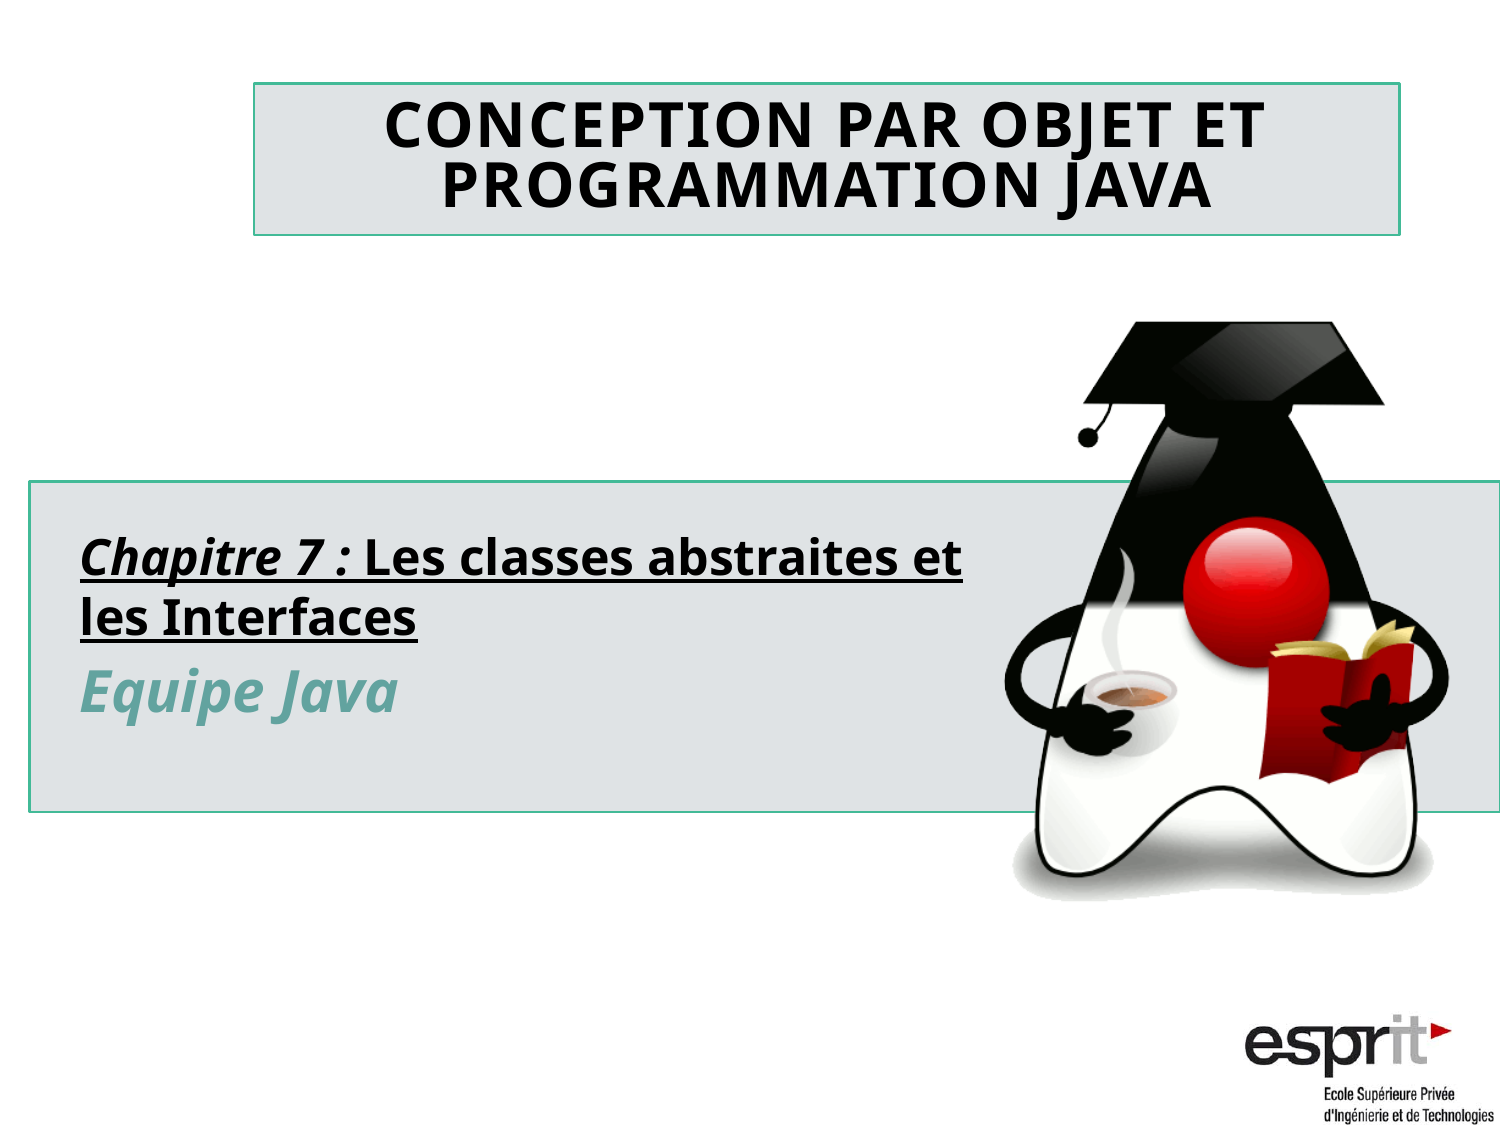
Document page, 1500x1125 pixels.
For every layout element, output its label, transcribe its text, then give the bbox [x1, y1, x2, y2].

picture [1243, 1011, 1500, 1125]
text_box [29, 309, 1500, 919]
title Conception par Objet et Programmation Java [253, 82, 1401, 236]
